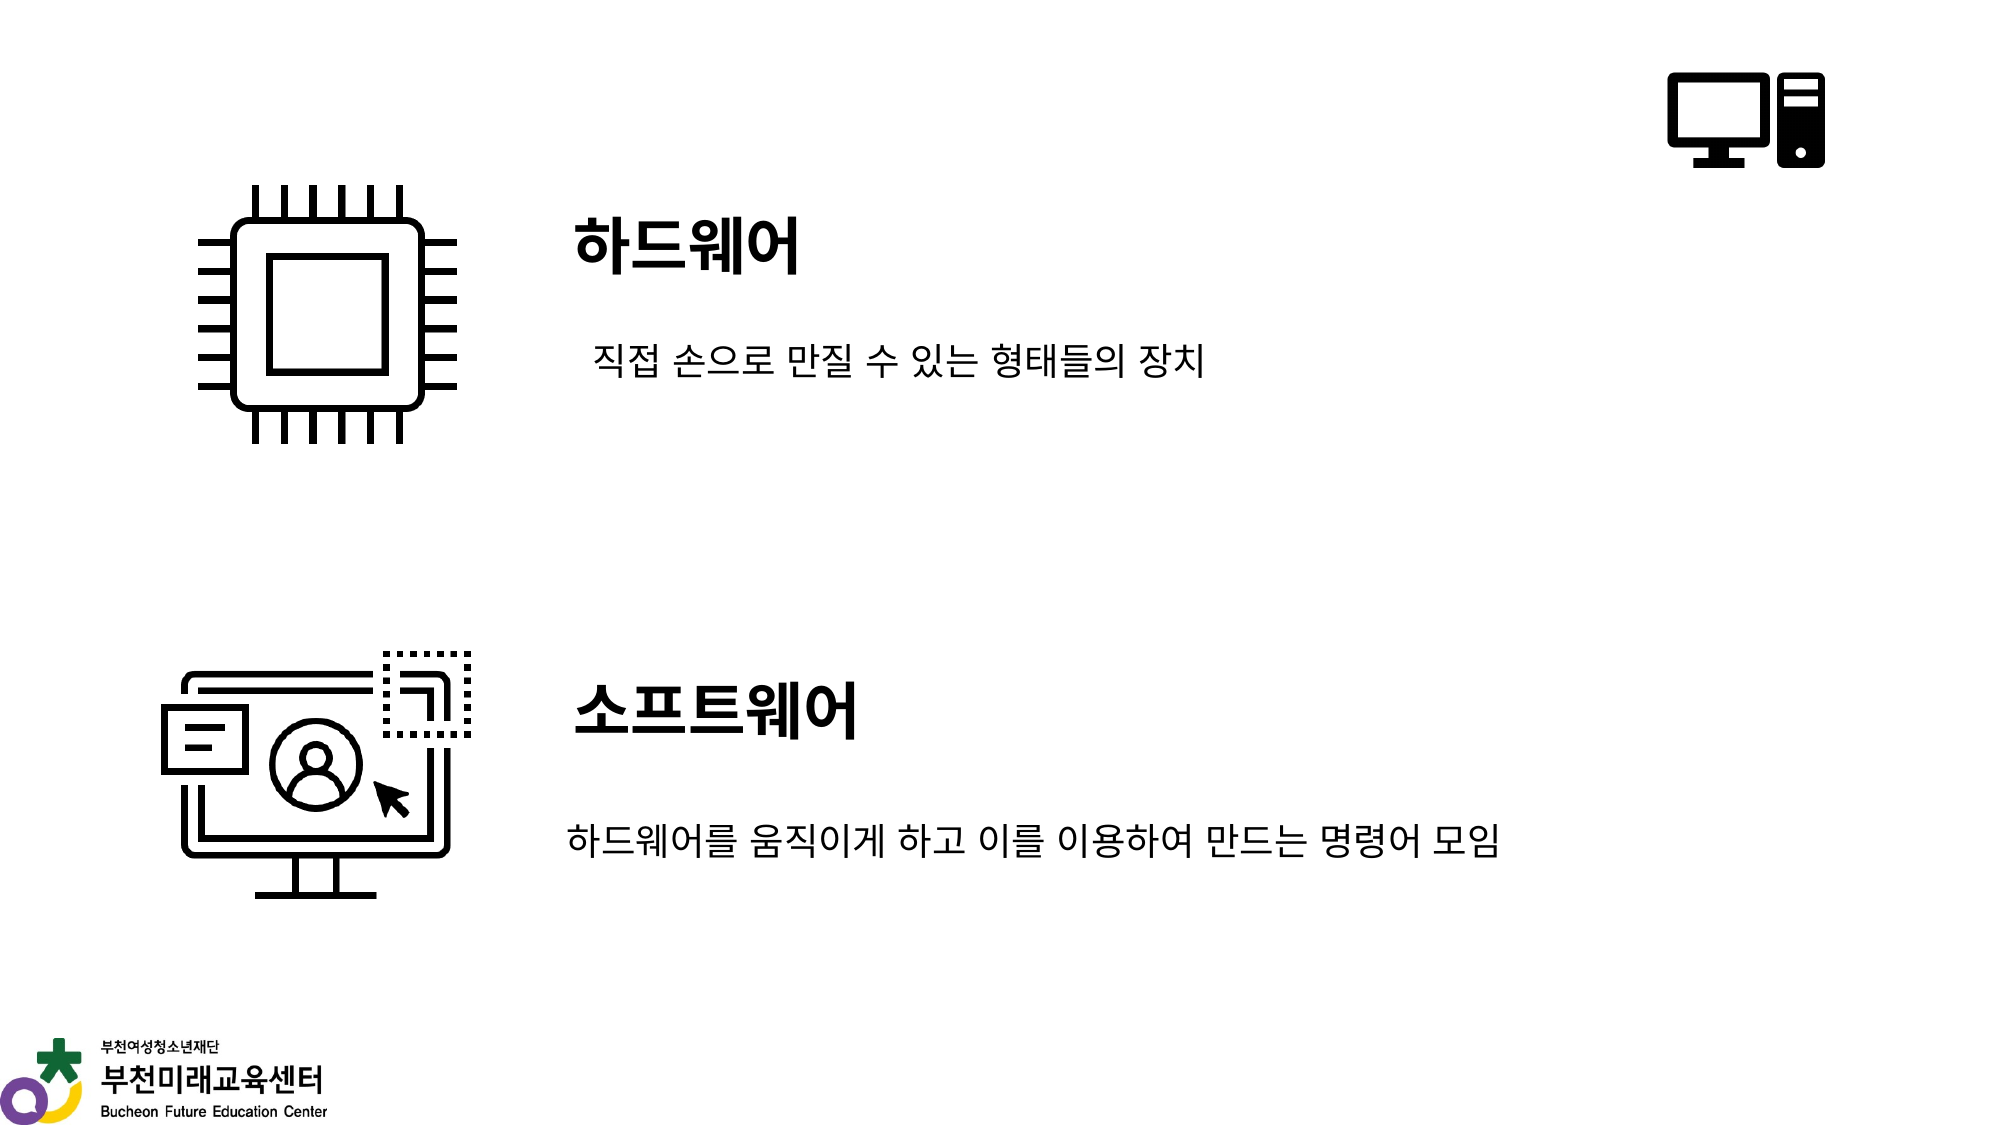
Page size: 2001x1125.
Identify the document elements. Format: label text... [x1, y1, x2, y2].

text_box 하드웨어를 움직이게 하고 이를 이용하여 만드는 명령어 모임 [551, 810, 1853, 871]
text_box 소프트웨어 [558, 664, 1050, 755]
picture [1664, 38, 1828, 202]
picture [154, 141, 500, 487]
text_box 직접 손으로 만질 수 있는 형태들의 장치 [558, 330, 1860, 391]
text_box 하드웨어 [558, 199, 1050, 290]
picture [154, 620, 477, 942]
